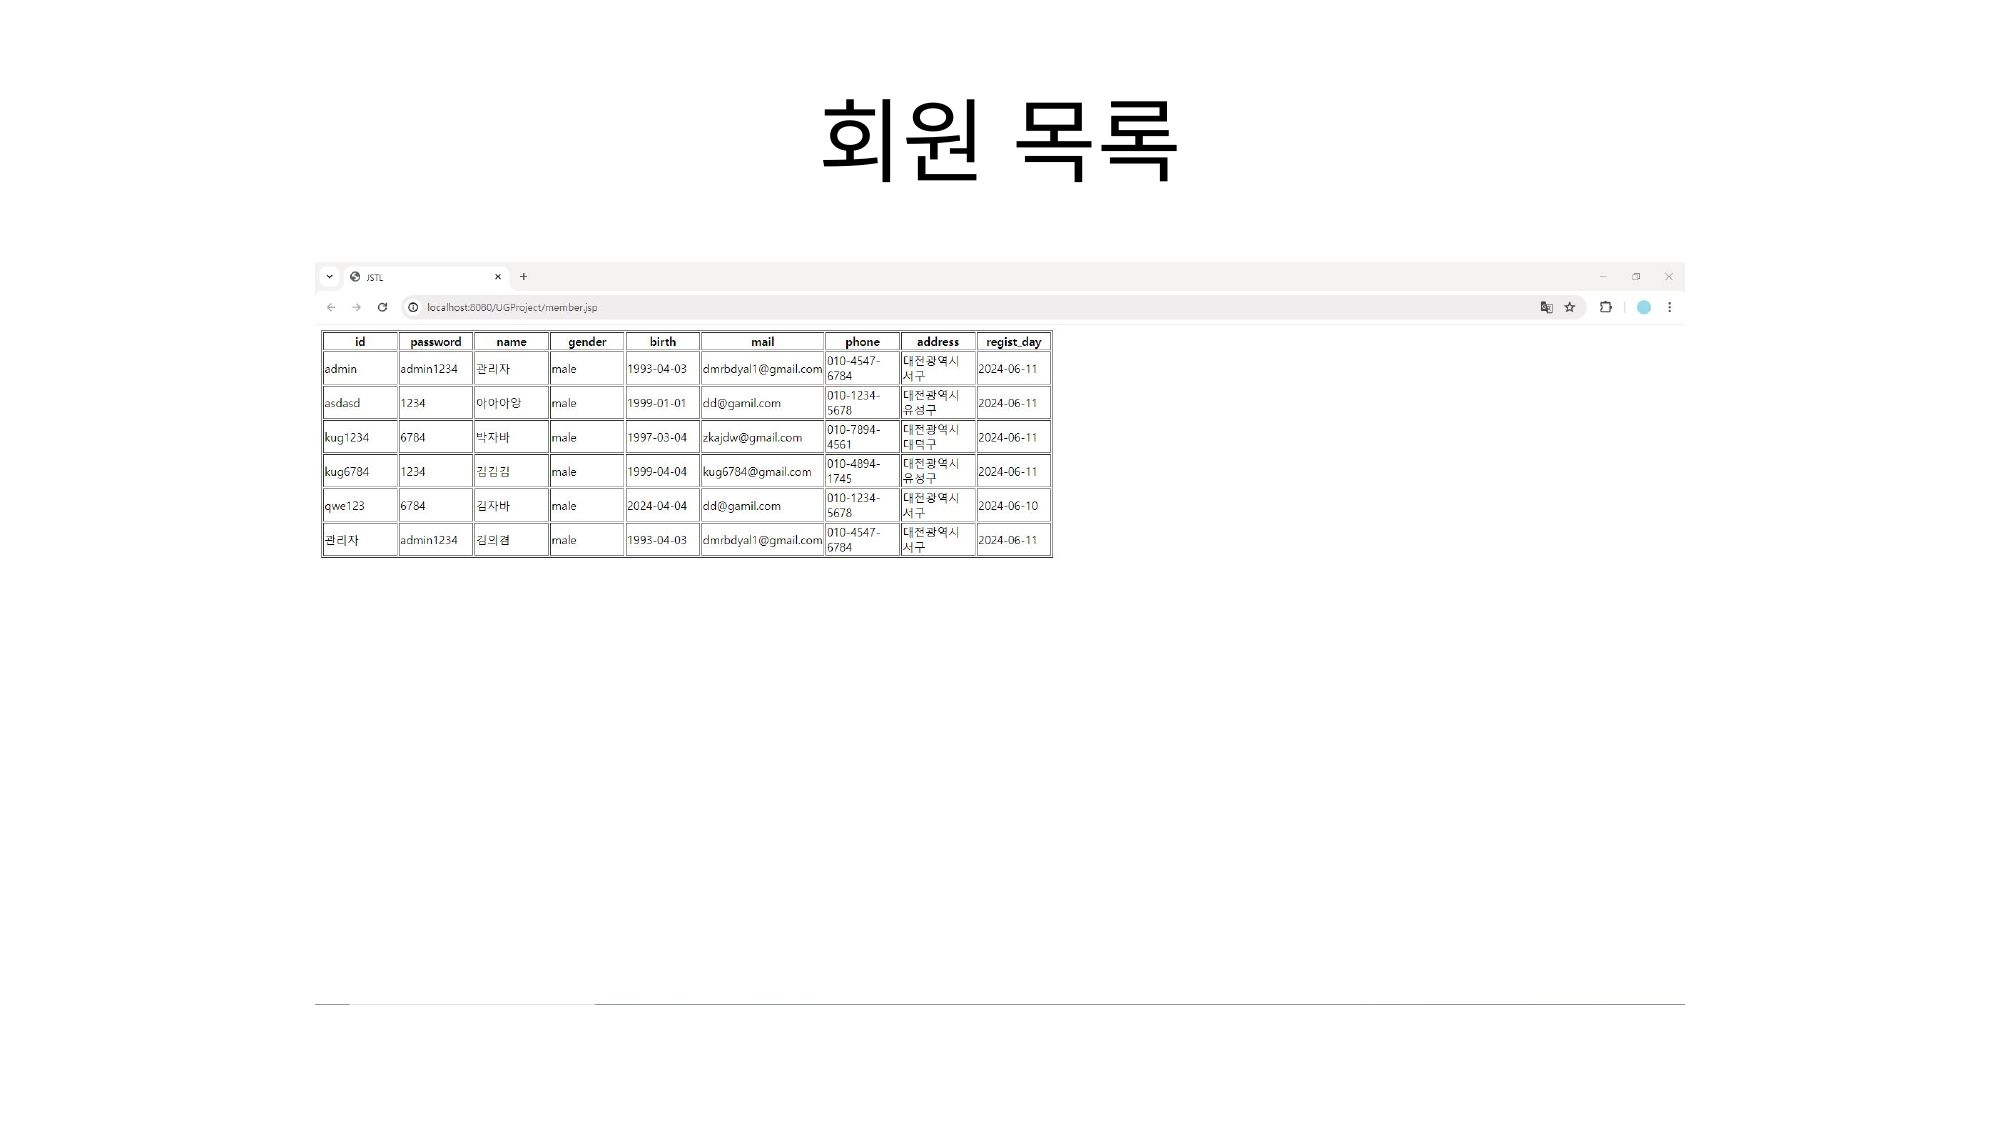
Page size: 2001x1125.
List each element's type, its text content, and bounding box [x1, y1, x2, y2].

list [314, 261, 1686, 1006]
title 회원 목록 [99, 45, 1900, 233]
